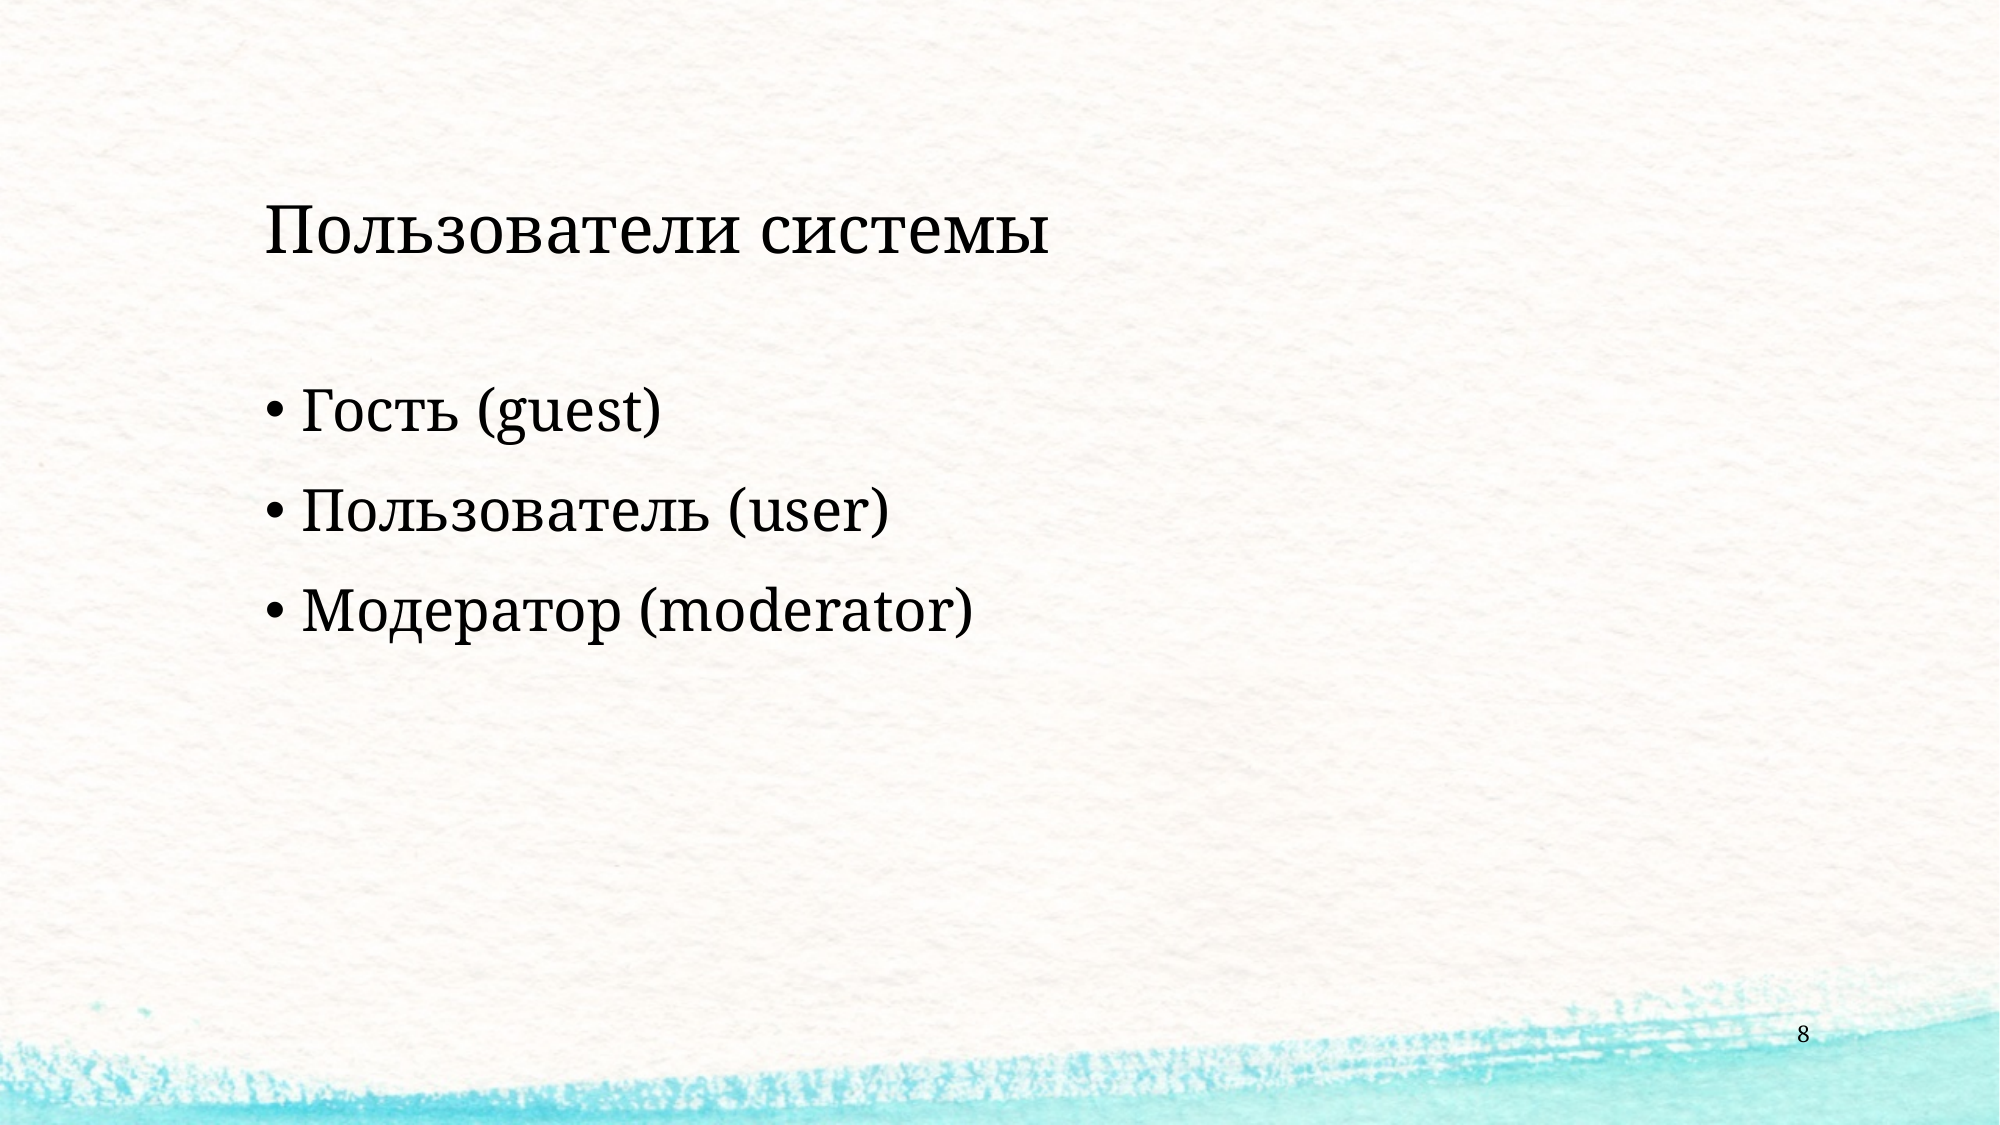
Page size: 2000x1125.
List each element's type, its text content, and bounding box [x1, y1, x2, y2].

slide_number 8 [1662, 1012, 1825, 1058]
picture [0, 0, 2000, 1125]
list Гость (guest) Пользователь (user) Модератор (moderator) [249, 373, 1825, 1061]
title Пользователи системы [249, 87, 1825, 275]
